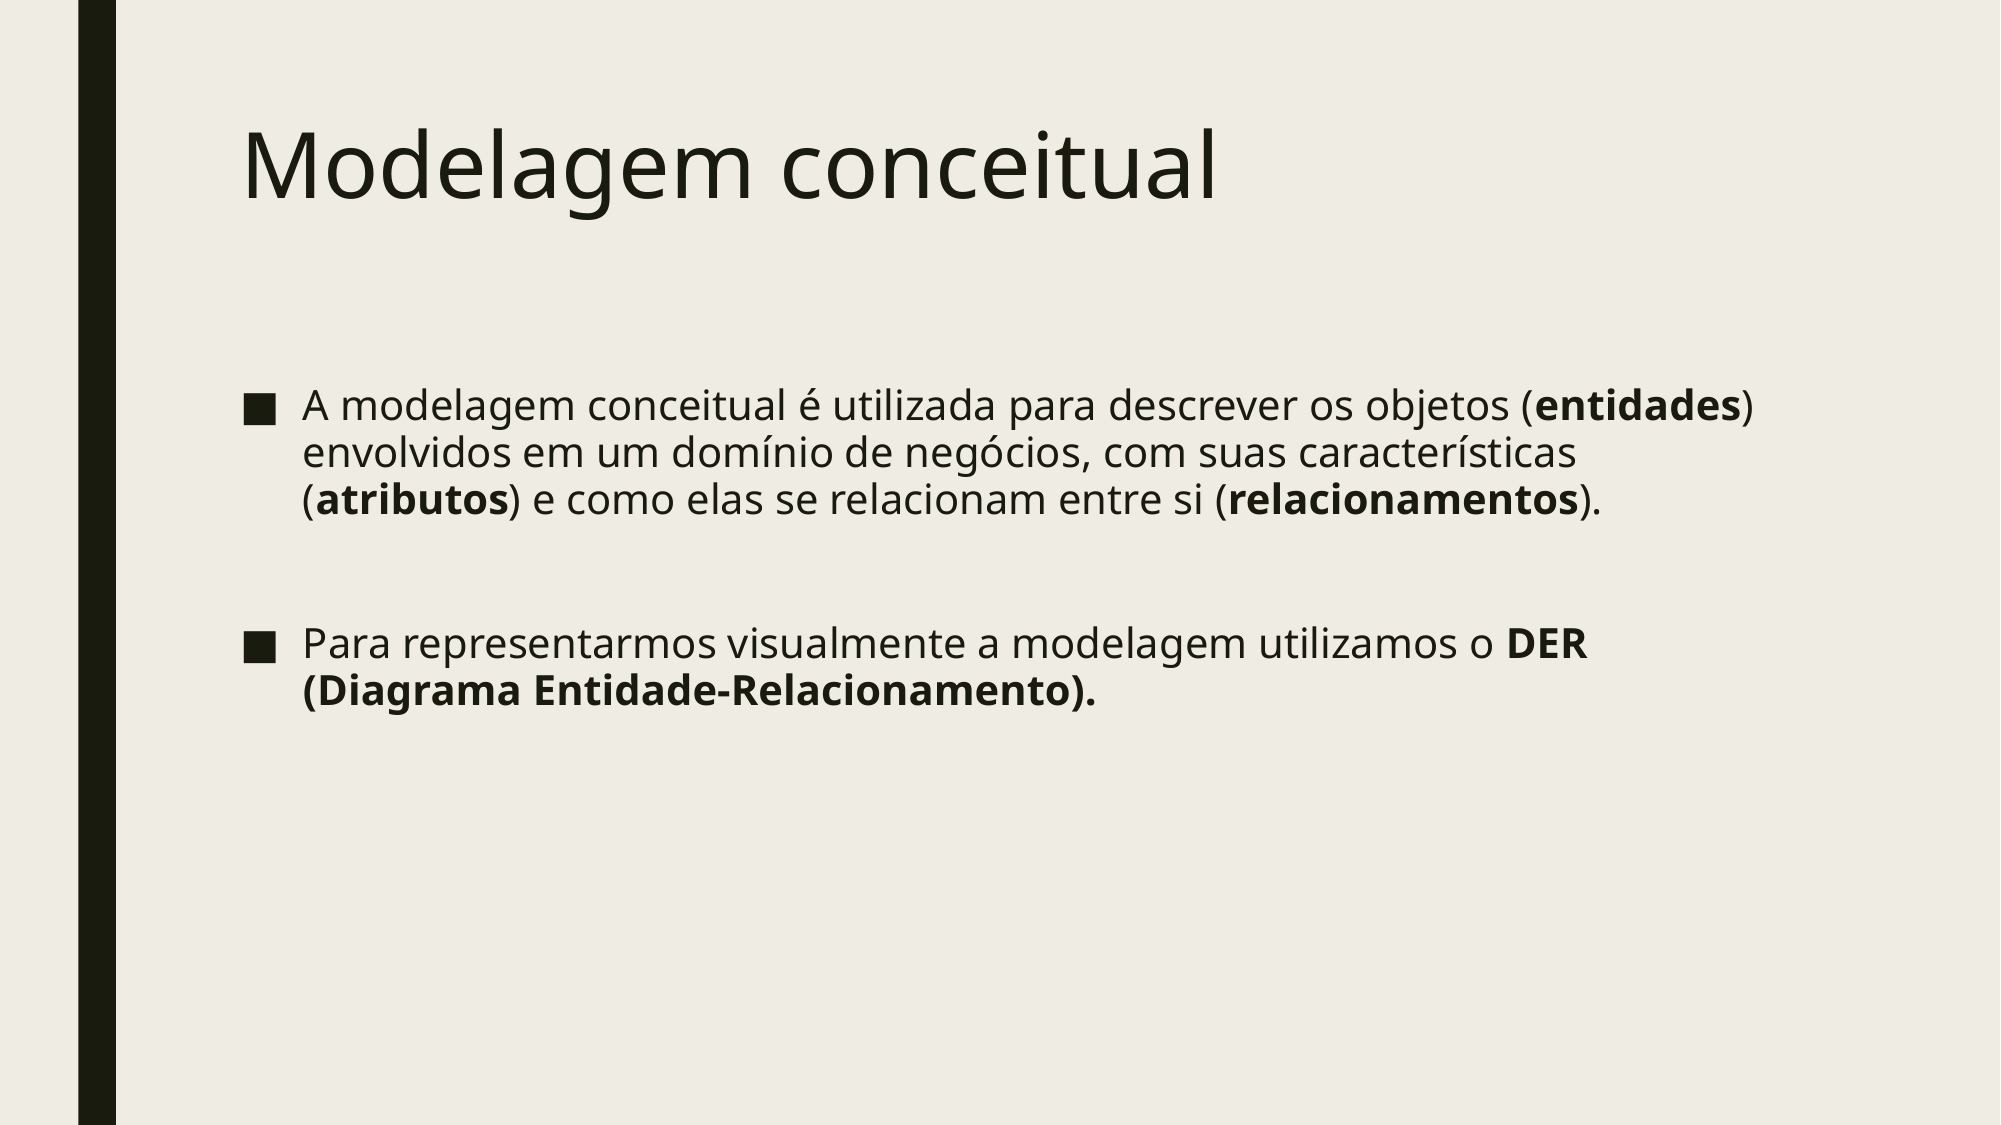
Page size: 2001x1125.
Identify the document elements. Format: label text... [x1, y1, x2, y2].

list A modelagem conceitual é utilizada para descrever os objetos (entidades) envolvidos em um domínio de negócios, com suas características (atributos) e como elas se relacionam entre si (relacionamentos). Para representarmos visualmente a modelagem utilizamos o DER (Diagrama Entidade-Relacionamento). [225, 375, 1800, 963]
title Modelagem conceitual [225, 112, 1800, 357]
